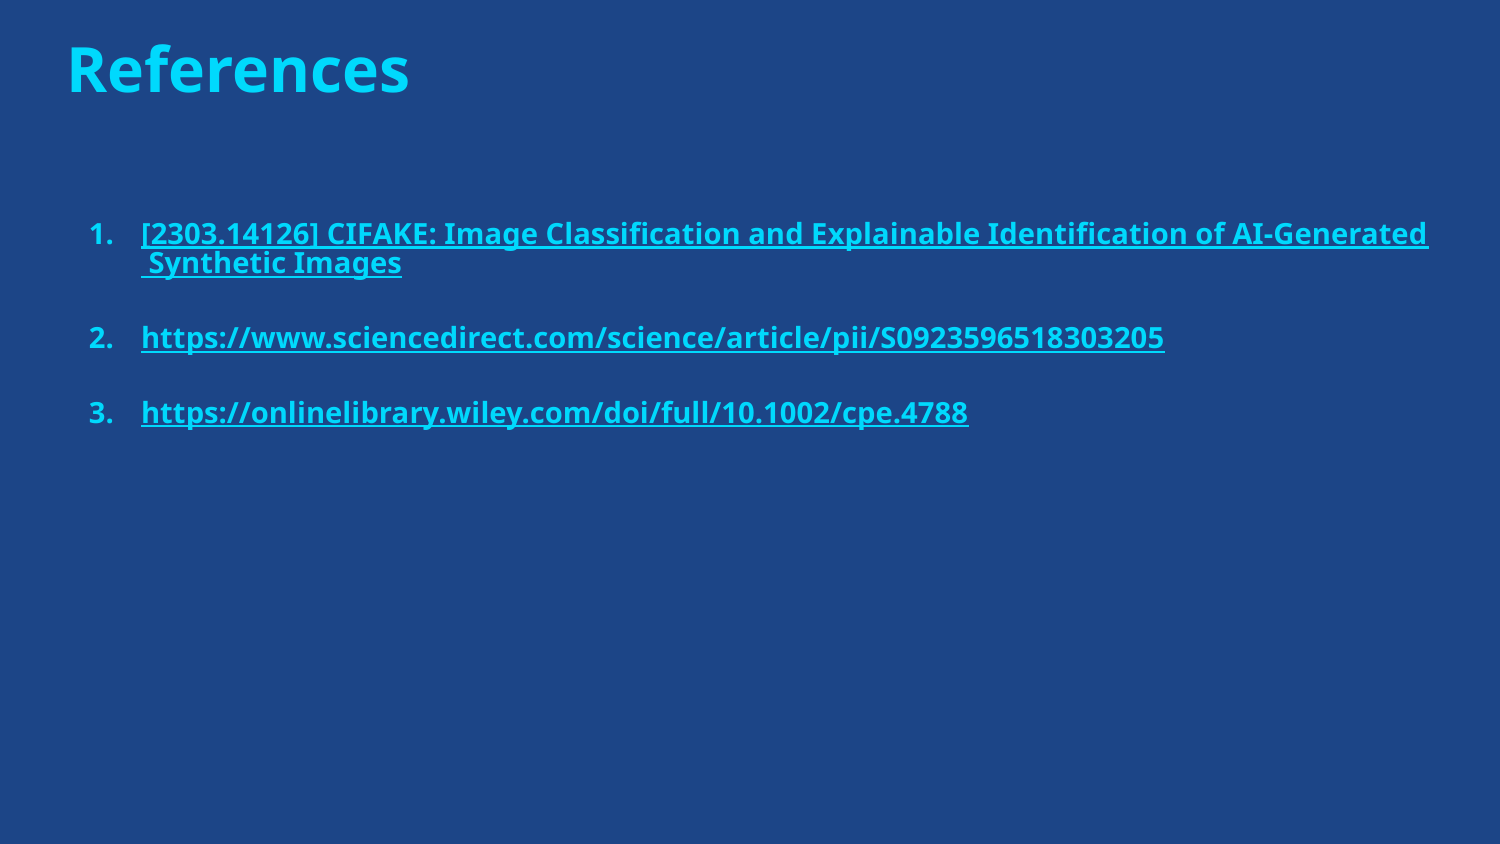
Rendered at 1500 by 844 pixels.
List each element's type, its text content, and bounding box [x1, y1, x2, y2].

title References [51, 21, 1449, 115]
list [2303.14126] CIFAKE: Image Classification and Explainable Identification of AI-Generated Synthetic Images https://www.sciencedirect.com/science/article/pii/S0923596518303205 https://onlinelibrary.wiley.com/doi/full/10.1002/cpe.4788 [51, 129, 1449, 812]
